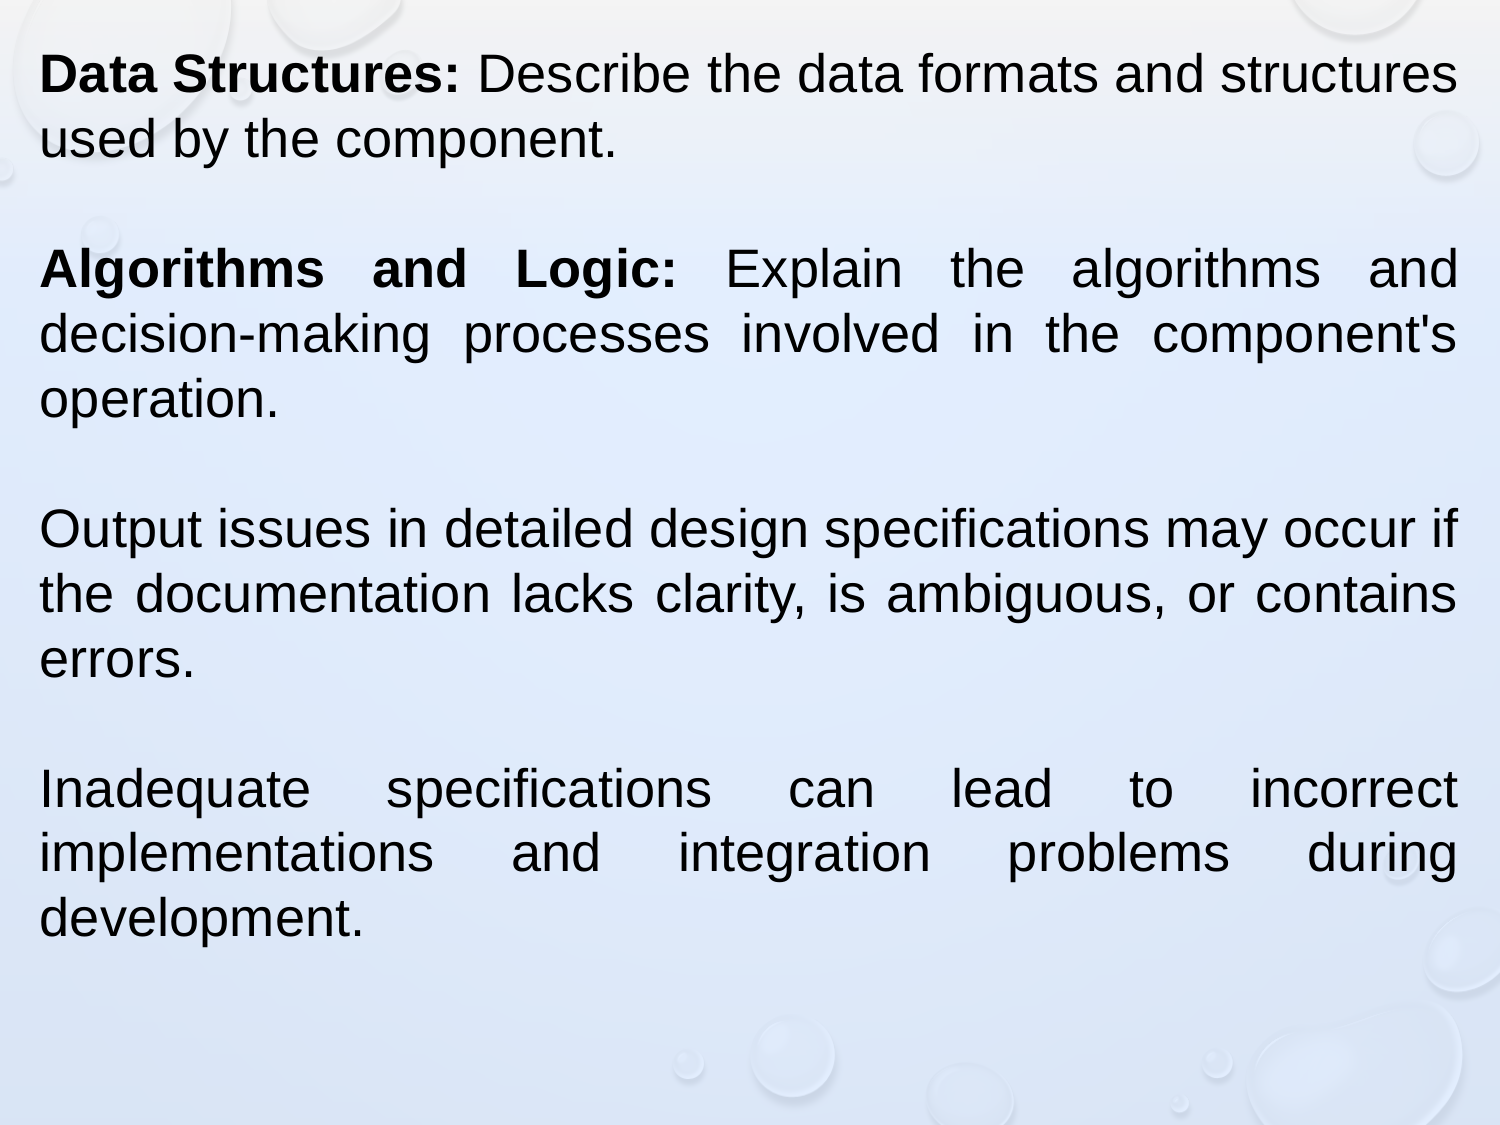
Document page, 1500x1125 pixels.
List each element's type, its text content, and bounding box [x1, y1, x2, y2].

text_box [0, 0, 1500, 1125]
text_box Data Structures: Describe the data formats and structures used by the component. Algorithms and Logic: Explain the algorithms and decision-making processes involved in the component's operation. Output issues in detailed design specifications may occur if the documentation lacks clarity, is ambiguous, or contains errors. Inadequate specifications can lead to incorrect implementations and integration problems during development. [24, 30, 1475, 956]
